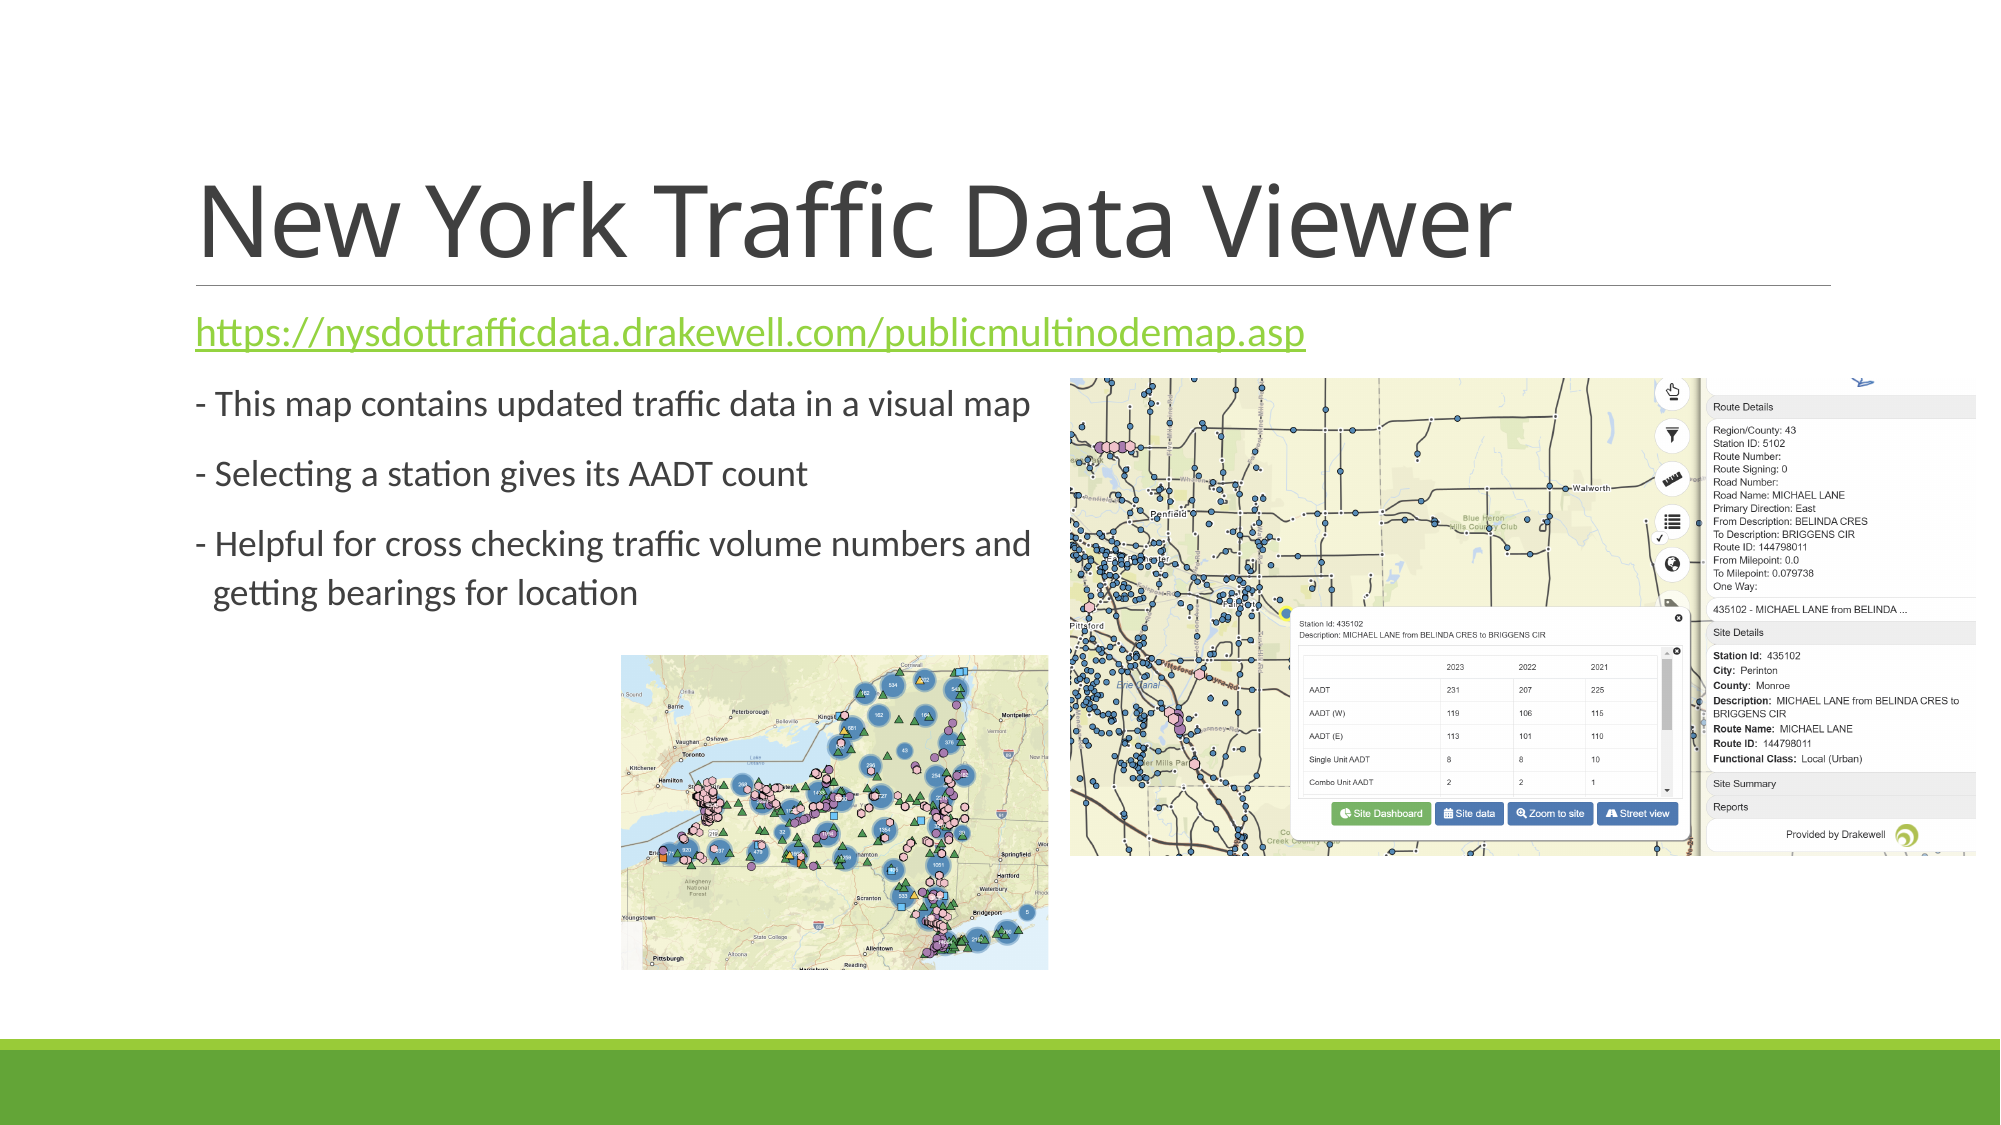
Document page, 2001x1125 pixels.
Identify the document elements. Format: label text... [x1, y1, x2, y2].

title New York Traffic Data Viewer [180, 47, 1830, 285]
list https://nysdottrafficdata.drakewell.com/publicmultinodemap.asp - This map contains updated traffic data in a visual map - Selecting a station gives its AADT count - Helpful for cross checking traffic volume numbers and getting bearings for location [180, 302, 1830, 963]
picture [1069, 378, 1976, 857]
picture [620, 654, 1049, 970]
